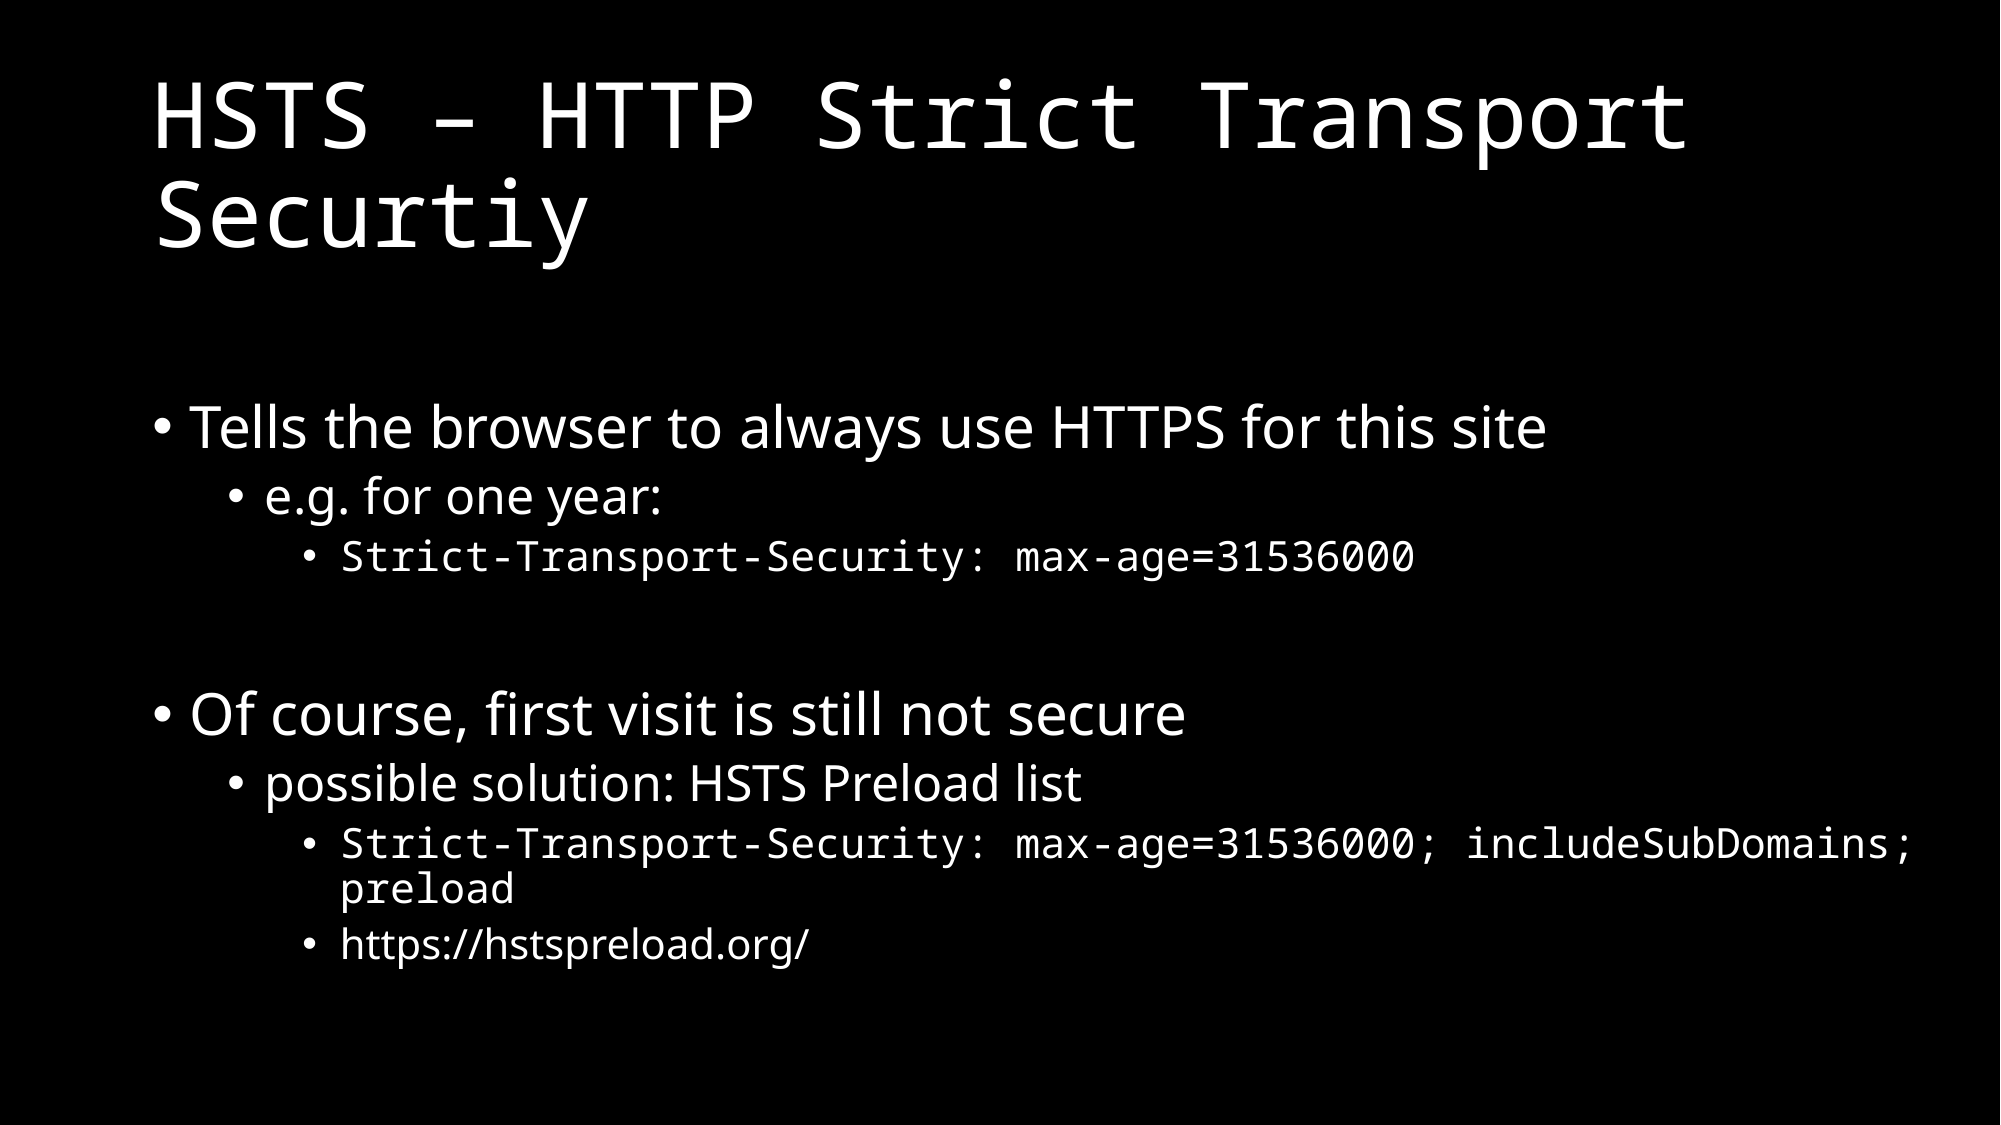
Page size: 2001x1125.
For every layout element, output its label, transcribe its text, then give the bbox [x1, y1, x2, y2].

title HSTS – HTTP Strict Transport Securtiy [137, 59, 1863, 278]
list Tells the browser to always use HTTPS for this site e.g. for one year: Strict-Transport-Security: max-age=31536000 Of course, first visit is still not secure possible solution: HSTS Preload list Strict-Transport-Security: max-age=31536000; includeSubDomains; preload https://hstspreload.org/ [137, 299, 1988, 1014]
